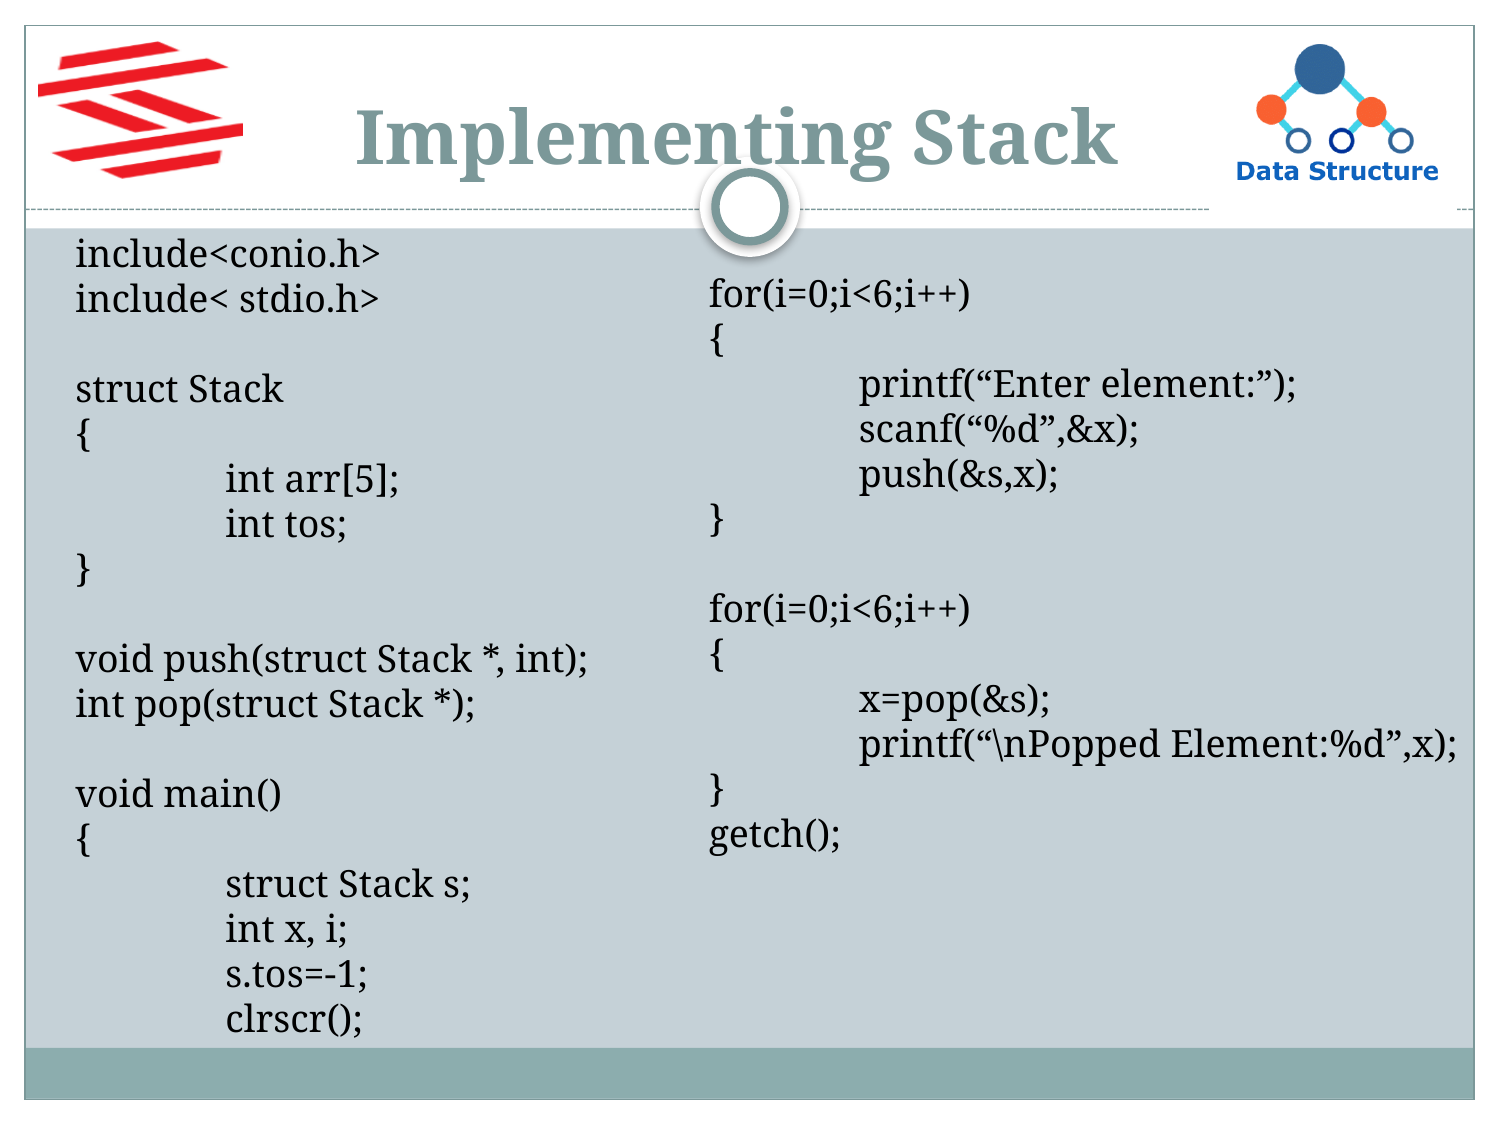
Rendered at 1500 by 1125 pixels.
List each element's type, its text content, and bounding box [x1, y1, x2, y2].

picture [37, 40, 243, 185]
title Implementing Stack [248, 50, 1203, 188]
text_box include<conio.h> include< stdio.h> struct Stack { int arr[5]; int tos; } void push(struct Stack *, int); int pop(struct Stack *); void main() { struct Stack s; int x, i; s.tos=-1; clrscr(); [60, 222, 604, 1125]
text_box for(i=0;i<6;i++) { printf(“Enter element:”); scanf(“%d”,&x); push(&s,x); } for(i=0;i<6;i++) { x=pop(&s); printf(“\nPopped Element:%d”,x); } getch(); [693, 262, 1473, 908]
picture [1209, 34, 1457, 212]
